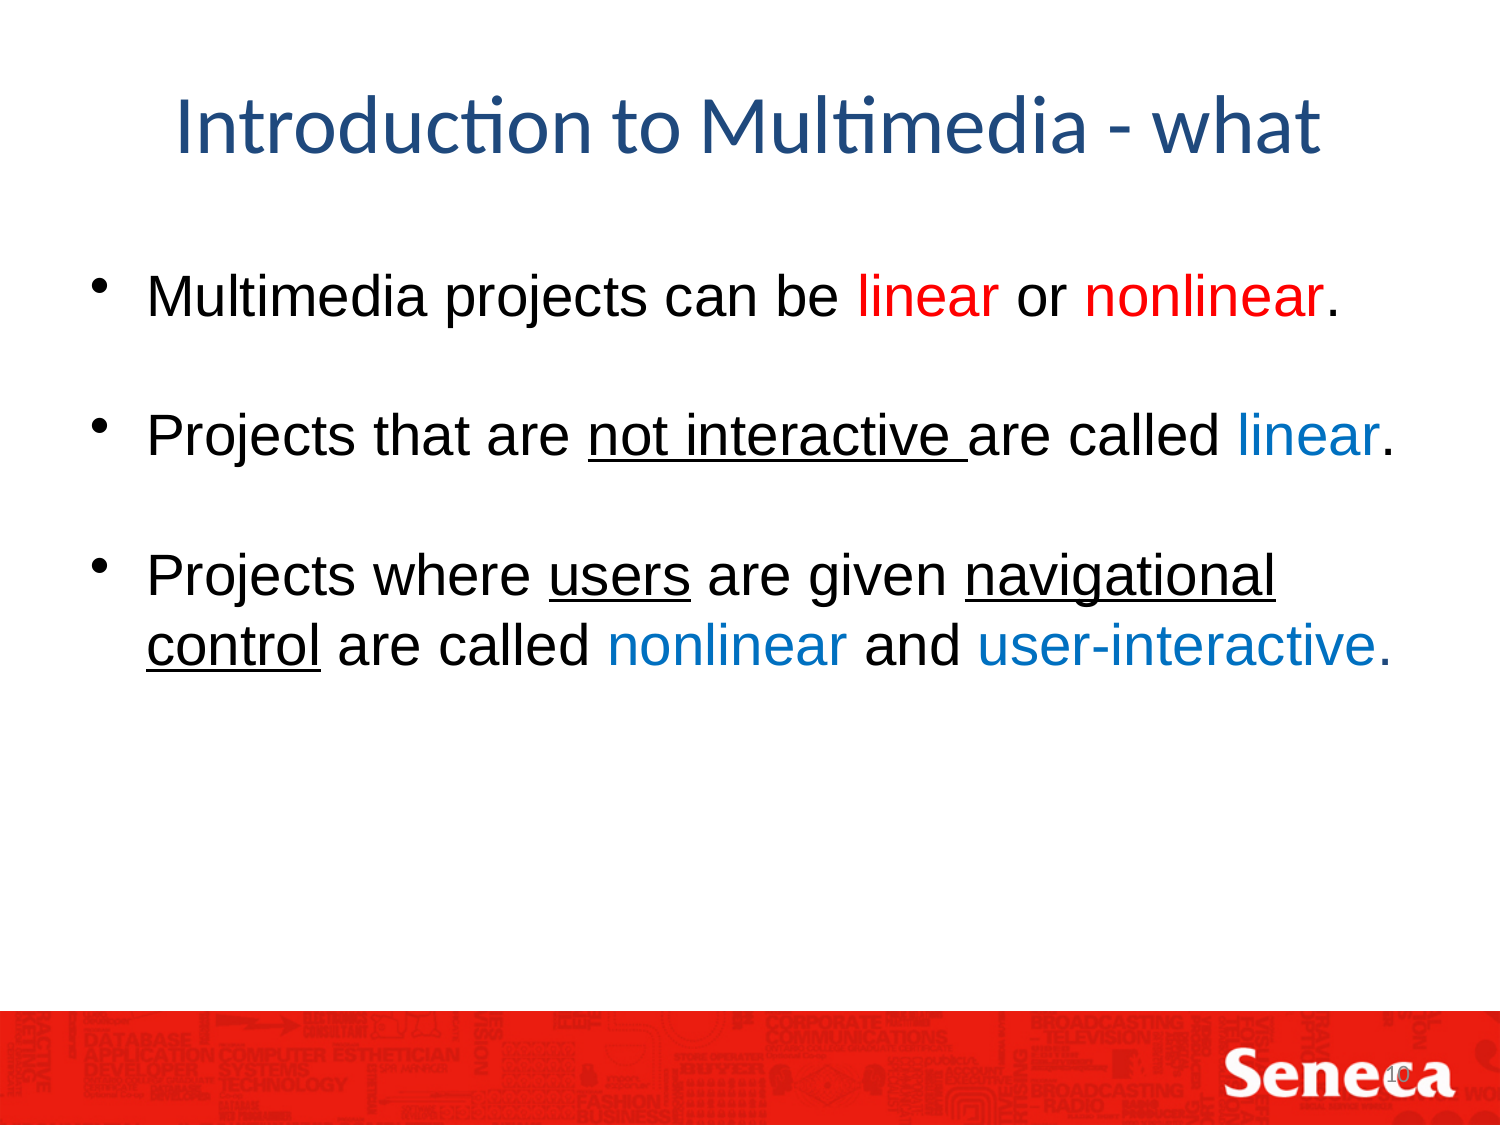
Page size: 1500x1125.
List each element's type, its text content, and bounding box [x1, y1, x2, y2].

slide_number 10 [1074, 1042, 1425, 1103]
text_box Introduction to Multimedia - what [159, 66, 1472, 174]
text_box Multimedia projects can be linear or nonlinear. Projects that are not interactive are called linear. Projects where users are given navigational control are called nonlinear and user-interactive. [74, 249, 1425, 1063]
picture [0, 1011, 1500, 1125]
